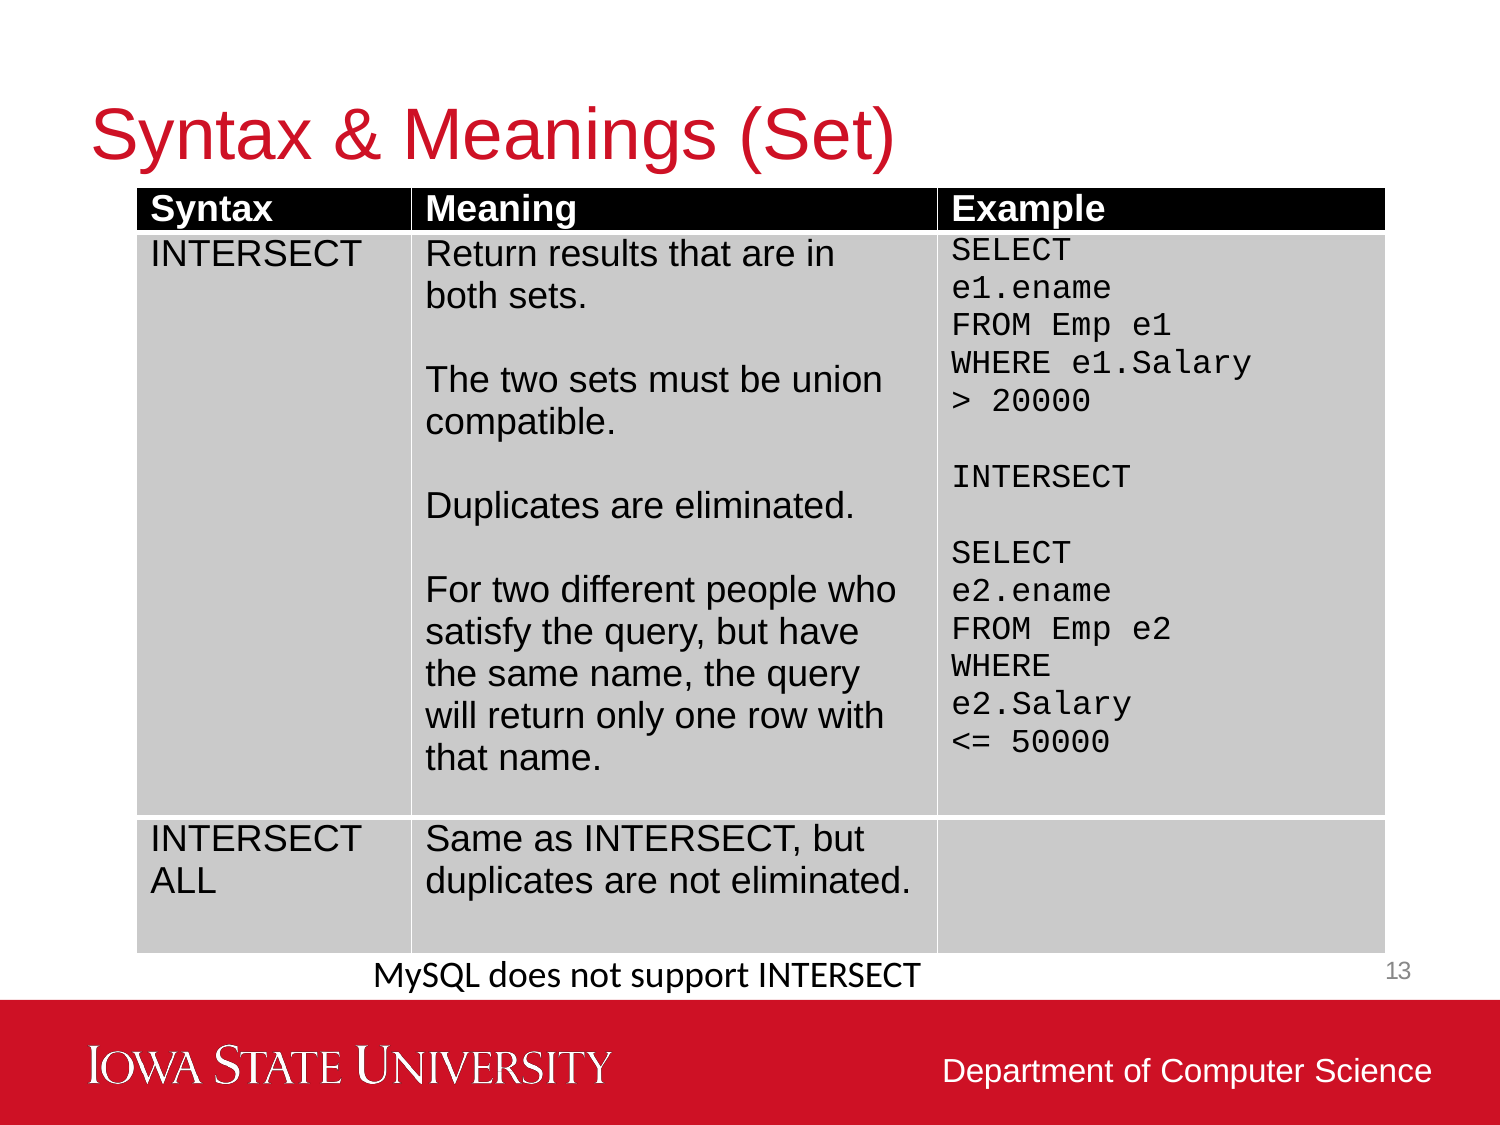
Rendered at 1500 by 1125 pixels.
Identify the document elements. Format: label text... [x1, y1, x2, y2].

table_header Meaning [412, 188, 937, 230]
text_box MySQL does not support INTERSECT [358, 943, 937, 1003]
table_cell [938, 820, 1385, 953]
picture [87, 1044, 613, 1088]
table_header Example [938, 188, 1385, 230]
table_header Syntax [137, 188, 411, 230]
table_cell Same as INTERSECT, but duplicates are not eliminated. [412, 820, 937, 943]
text_box 13 [1382, 954, 1412, 985]
table_cell INTERSECT [137, 235, 411, 815]
title Syntax & Meanings (Set) [87, 86, 1413, 275]
table_cell Return results that are in both sets. The two sets must be union compatible. Duplicates are eliminated. For two different people who satisfy the query, but have the same name, the query will return only one row with that name. [412, 235, 937, 815]
table_cell INTERSECT ALL [137, 820, 411, 953]
footer Department of Computer Science [939, 1048, 1440, 1125]
table_cell SELECT e1.ename FROM Emp e1 WHERE e1.Salary > 20000 INTERSECT SELECT e2.ename FROM Emp e2 WHERE e2.Salary <= 50000 [938, 235, 1385, 815]
